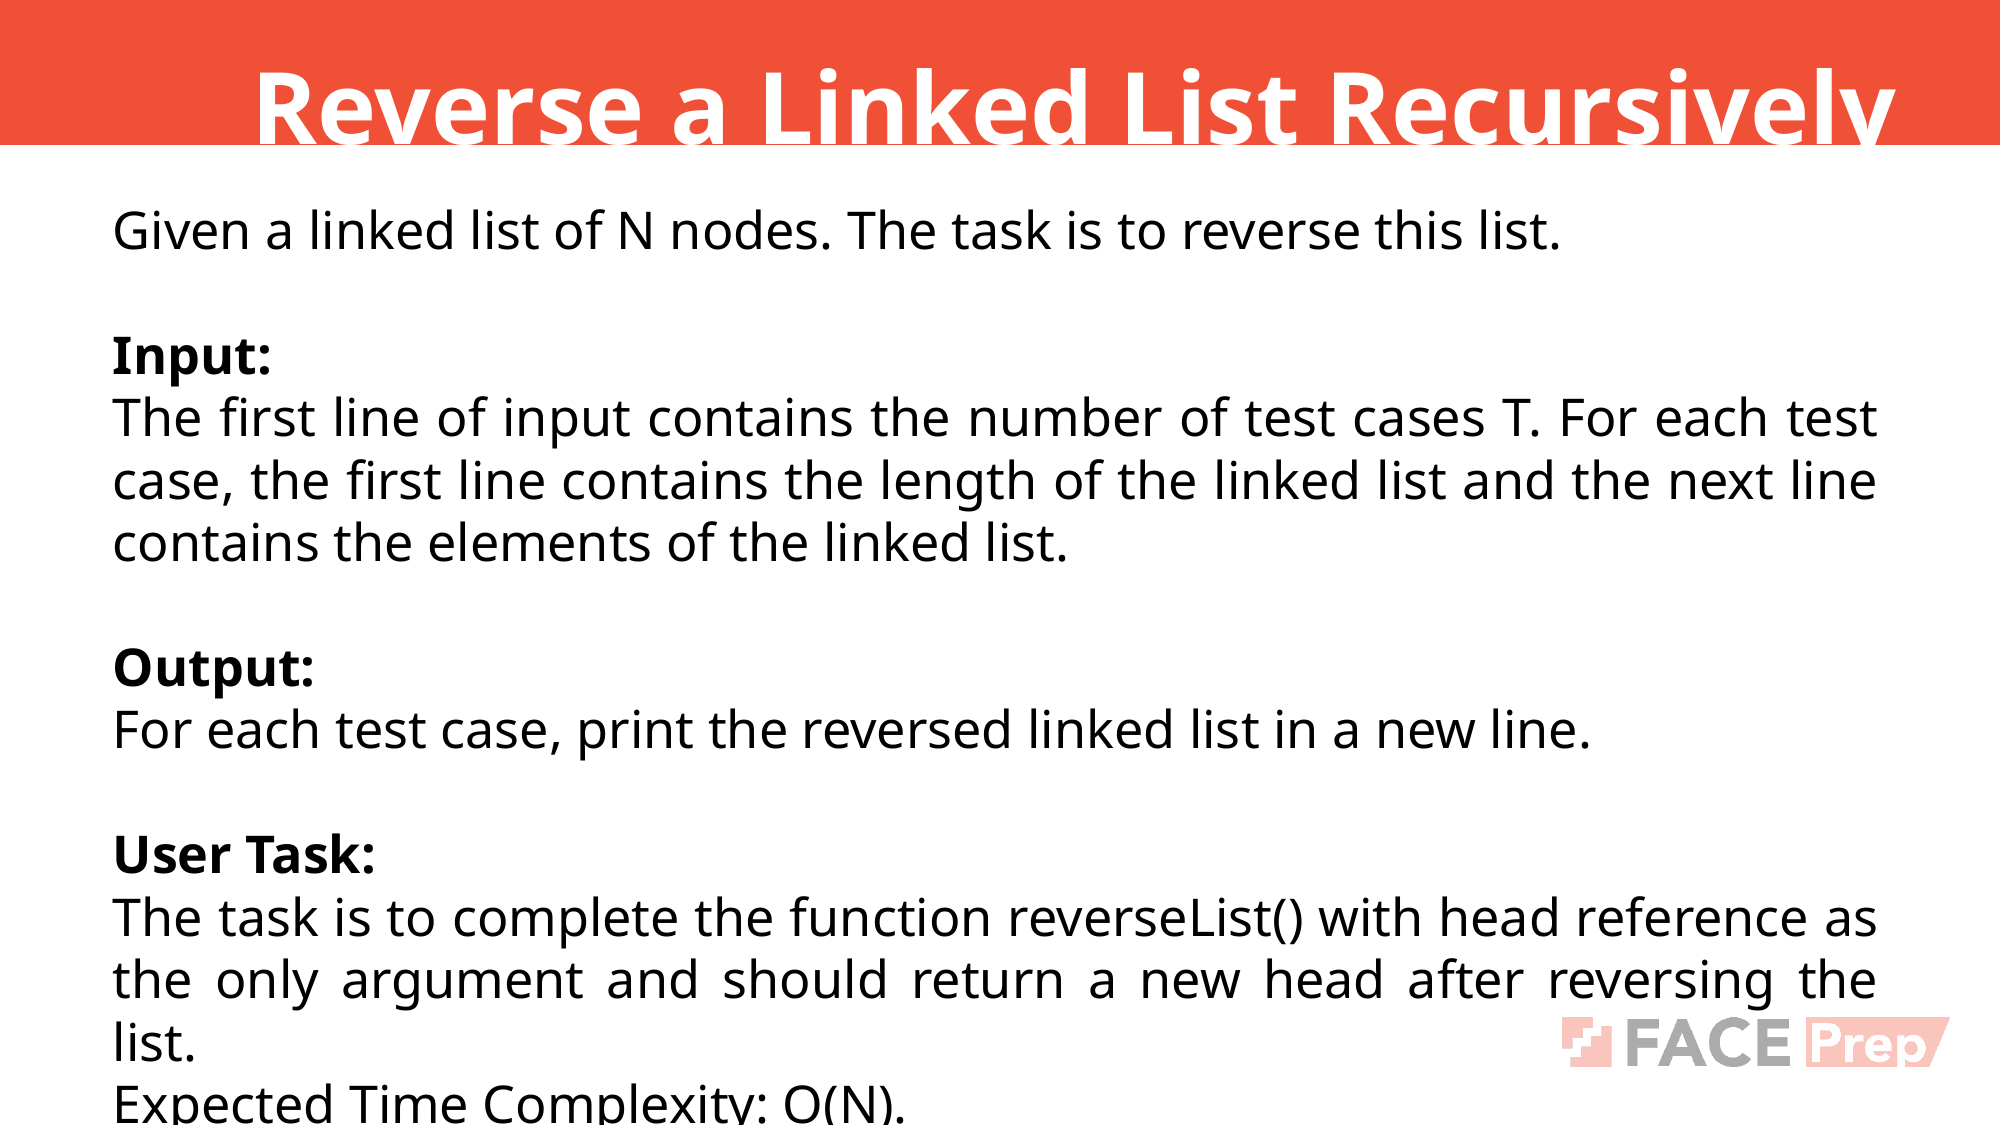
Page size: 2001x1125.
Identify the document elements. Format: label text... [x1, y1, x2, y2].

text_box [0, 0, 2000, 146]
text_box Given a linked list of N nodes. The task is to reverse this list. Input: The first line of input contains the number of test cases T. For each test case, the first line contains the length of the linked list and the next line contains the elements of the linked list. Output: For each test case, print the reversed linked list in a new line. User Task: The task is to complete the function reverseList() with head reference as the only argument and should return a new head after reversing the list. Expected Time Complexity: O(N). Expected Auxiliary Space: O(1). [98, 189, 1895, 1125]
picture [1562, 1017, 1950, 1067]
text_box Reverse a Linked List Recursively [31, 37, 1914, 173]
